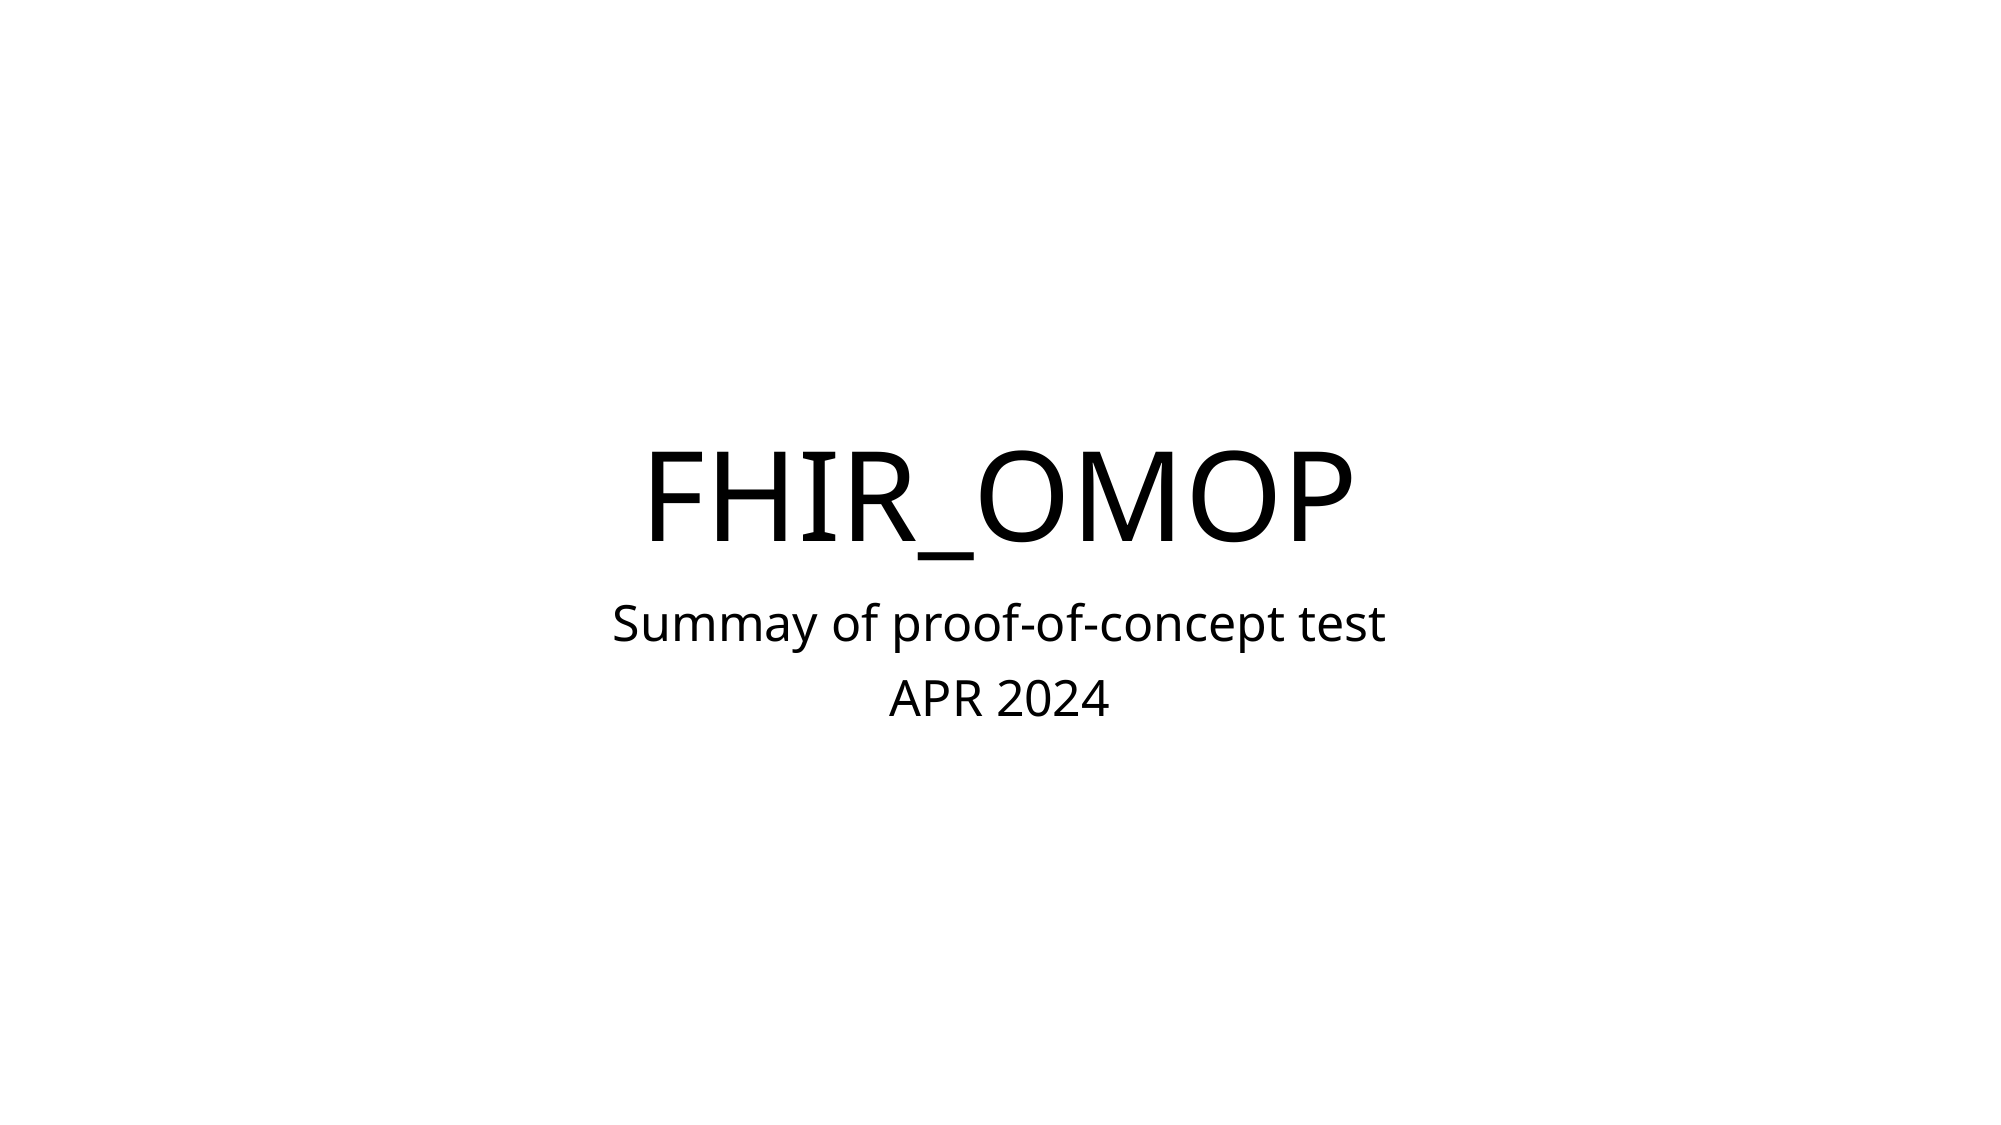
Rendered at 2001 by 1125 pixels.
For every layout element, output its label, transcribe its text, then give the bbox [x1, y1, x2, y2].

title FHIR_OMOP [249, 184, 1750, 576]
subtitle Summay of proof-of-concept test APR 2024 [249, 590, 1750, 863]
